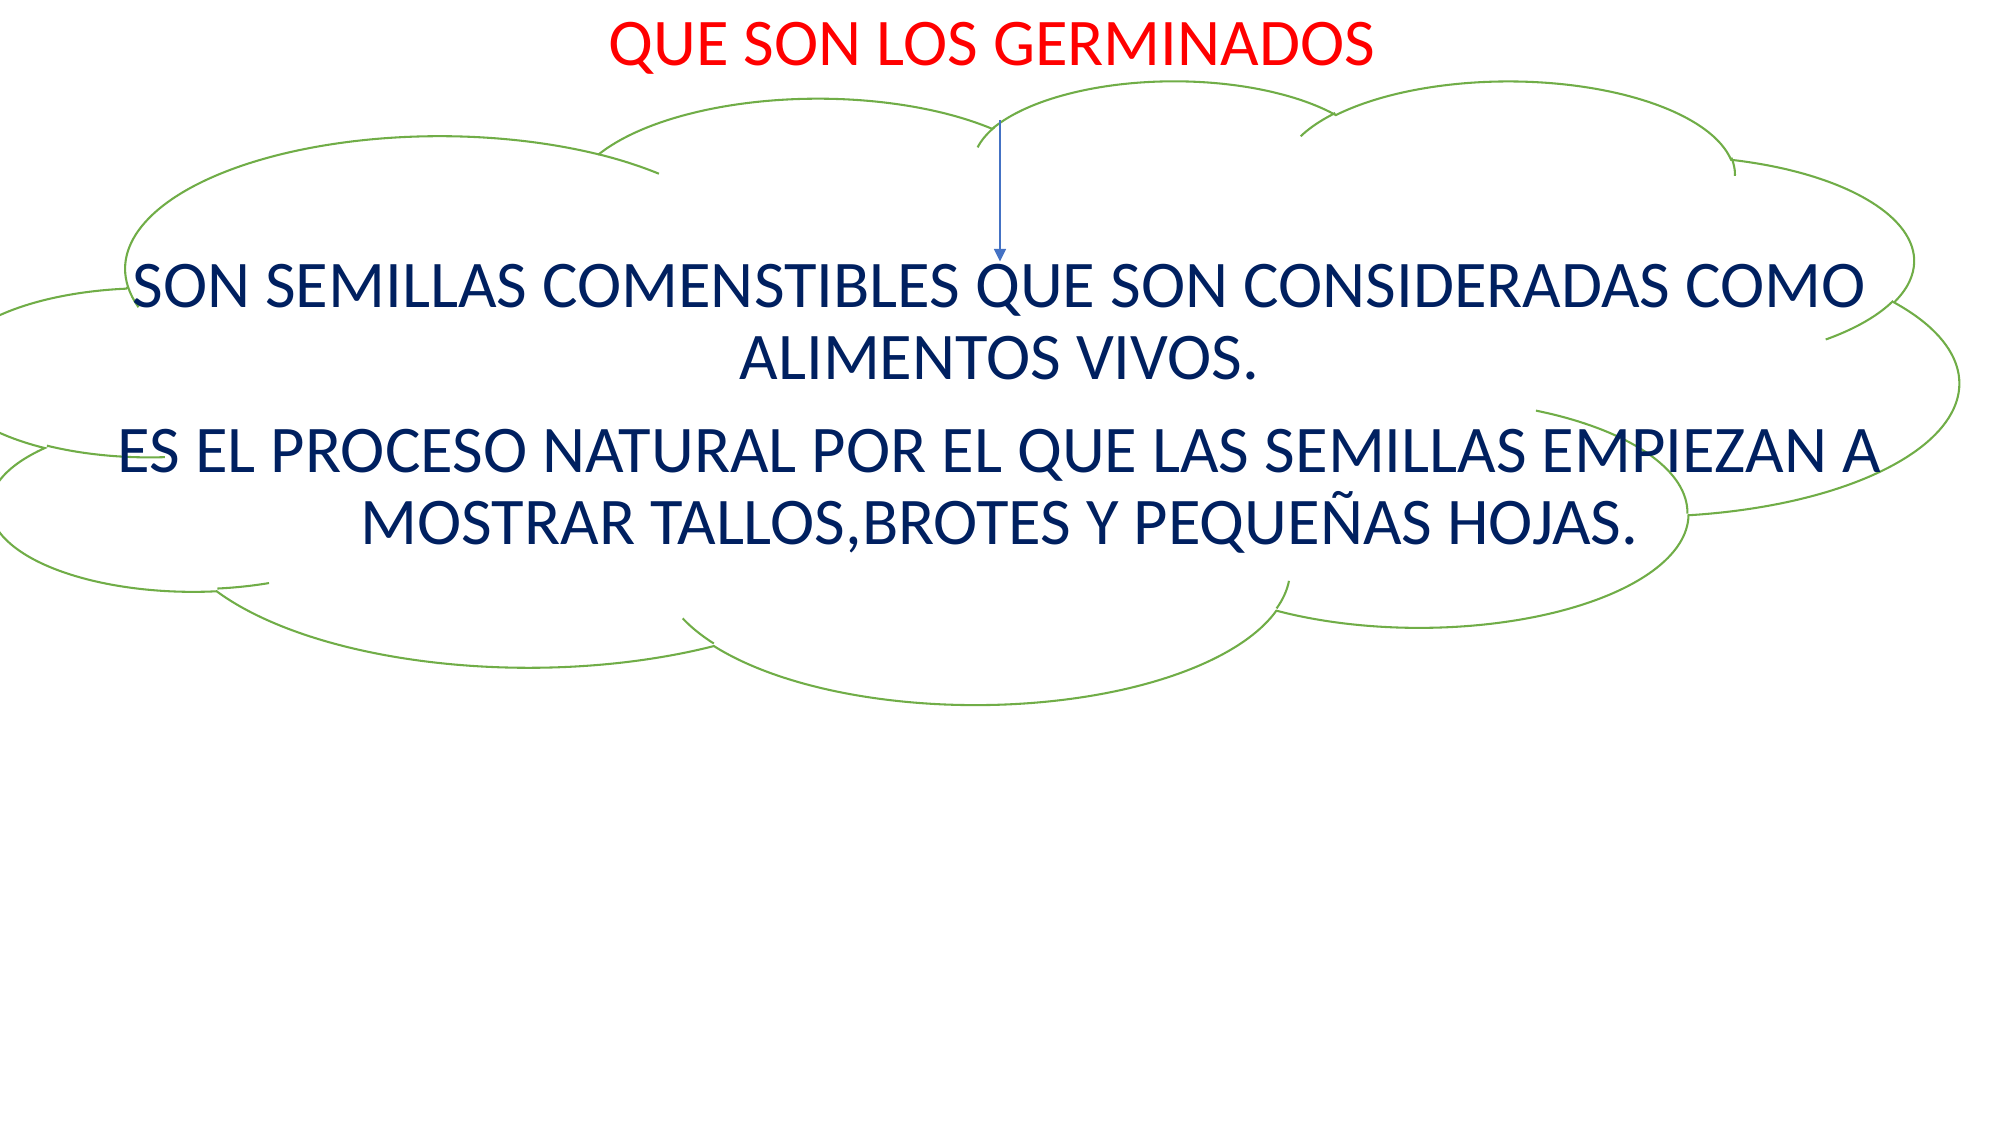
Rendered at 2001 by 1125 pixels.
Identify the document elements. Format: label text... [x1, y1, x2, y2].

text_box [0, 300, 40, 448]
text_box [0, 449, 40, 564]
subtitle QUE SON LOS GERMINADOS SON SEMILLAS COMENSTIBLES QUE SON CONSIDERADAS COMO ALIMENTOS VIVOS. ES EL PROCESO NATURAL POR EL QUE LAS SEMILLAS EMPIEZAN A MOSTRAR TALLOS,BROTES Y PEQUEÑAS HOJAS. [40, 0, 1959, 1070]
